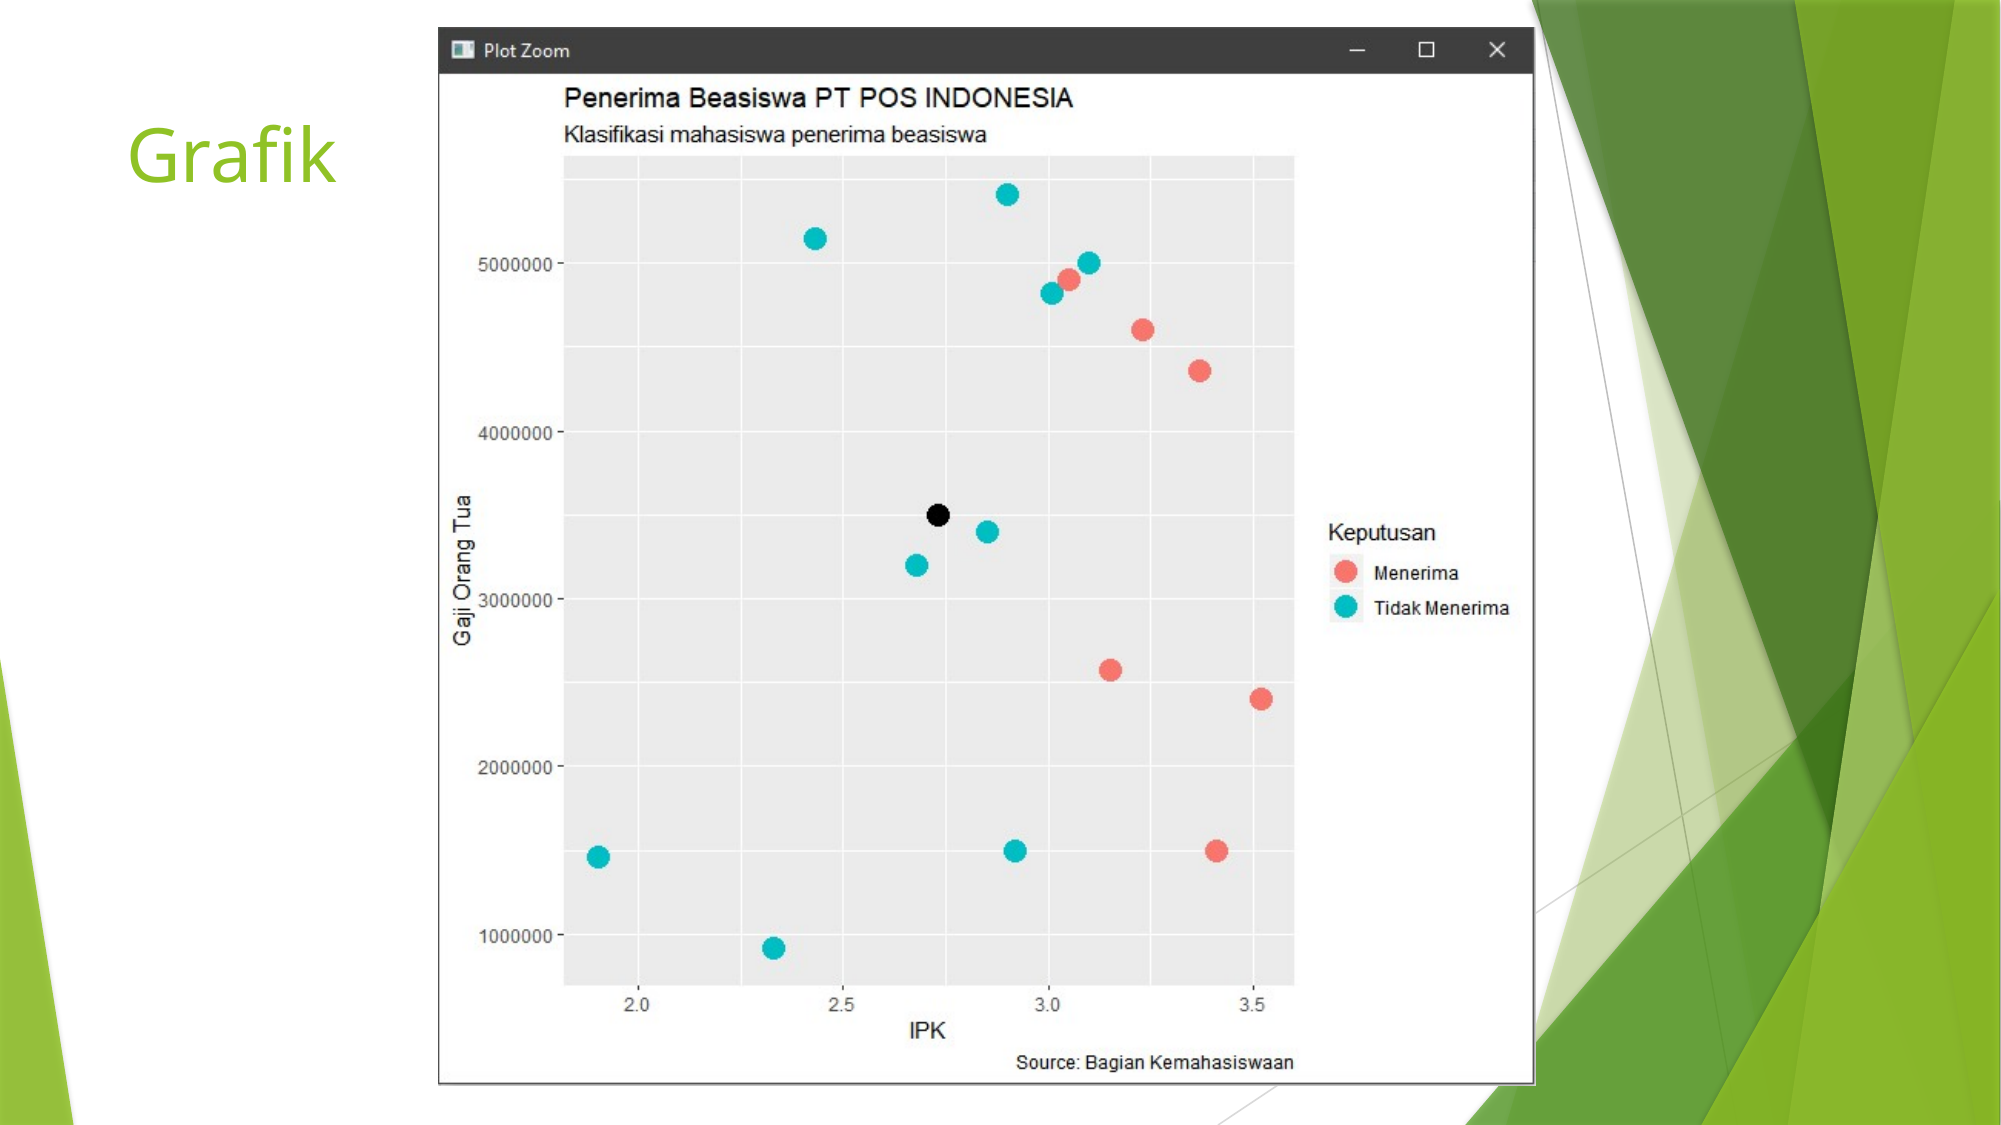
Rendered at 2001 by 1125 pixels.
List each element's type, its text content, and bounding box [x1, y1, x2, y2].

title Grafik [111, 99, 432, 317]
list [437, 26, 1537, 1087]
